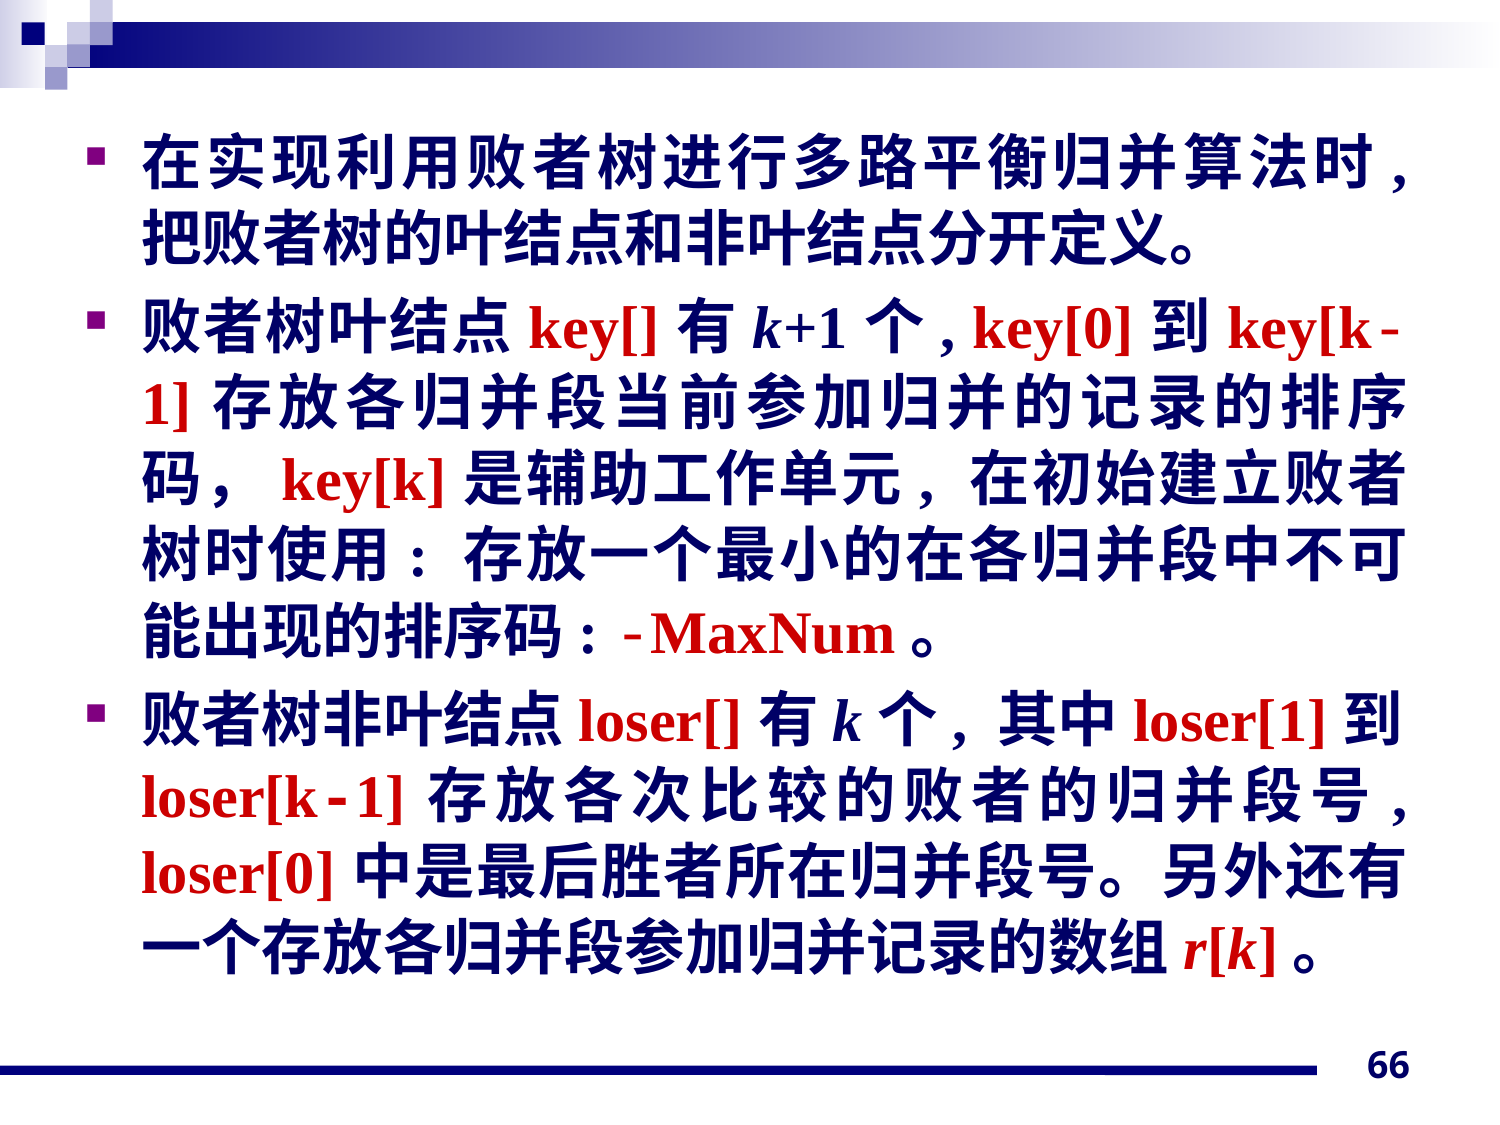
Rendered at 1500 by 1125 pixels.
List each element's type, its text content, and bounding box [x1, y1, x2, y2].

list 在实现利用败者树进行多路平衡归并算法时, 把败者树的叶结点和非叶结点分开定义。 败者树叶结点key[]有k+1个, key[0]到key[k-1]存放各归并段当前参加归并的记录的排序码，key[k]是辅助工作单元, 在初始建立败者树时使用: 存放一个最小的在各归并段中不可能出现的排序码: -MaxNum。 败者树非叶结点loser[]有k个, 其中loser[1]到loser[k-1]存放各次比较的败者的归并段号, loser[0]中是最后胜者所在归并段号。另外还有一个存放各归并段参加归并记录的数组r[k]。 [69, 113, 1424, 1088]
slide_number 66 [1074, 1025, 1425, 1100]
